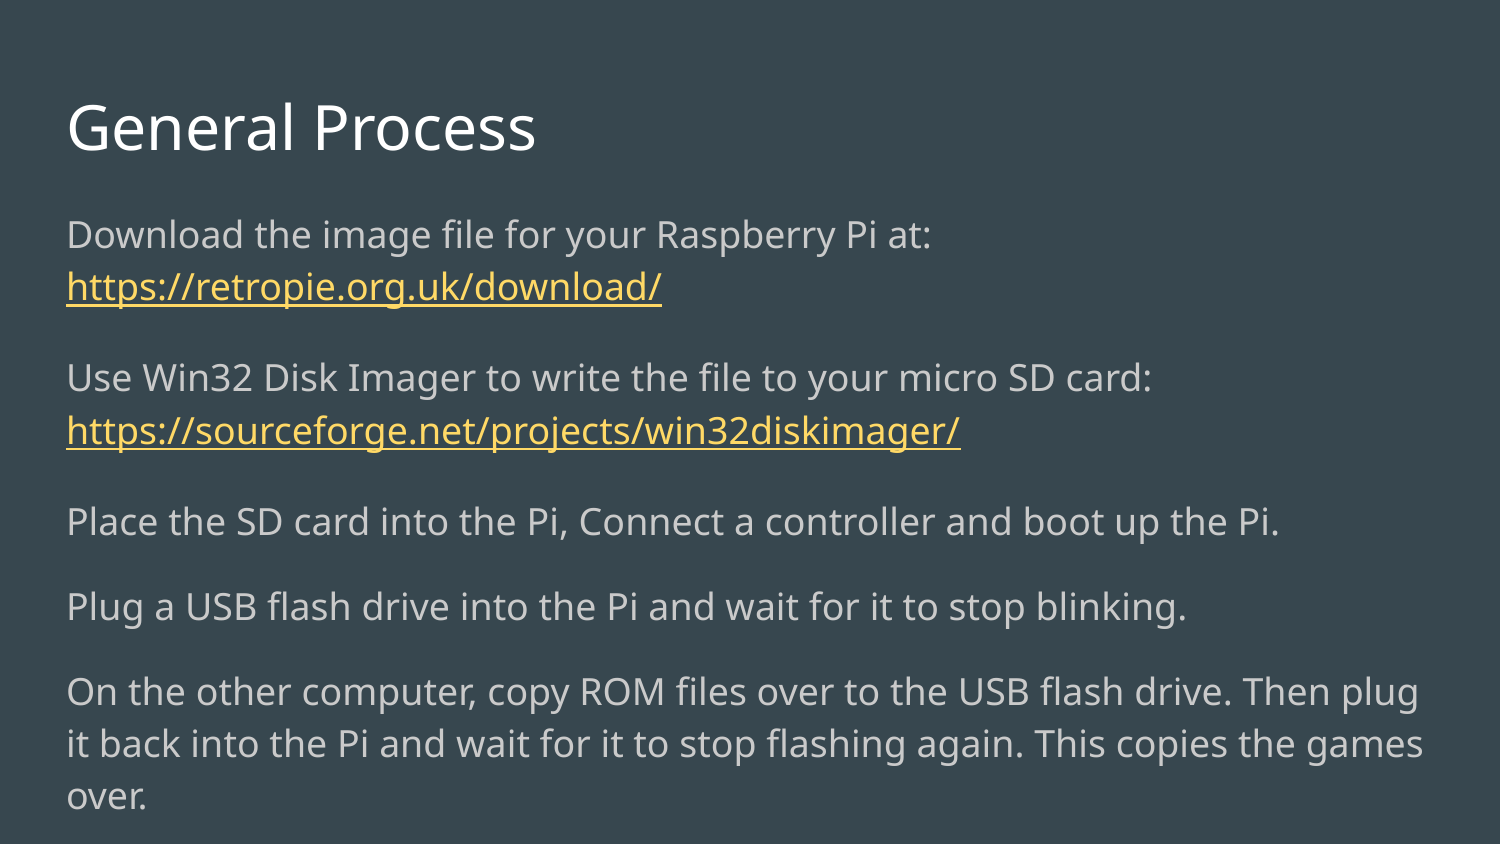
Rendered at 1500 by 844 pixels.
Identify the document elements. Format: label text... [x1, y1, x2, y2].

title General Process [51, 72, 1449, 167]
list Download the image file for your Raspberry Pi at: https://retropie.org.uk/download/ Use Win32 Disk Imager to write the file to your micro SD card: https://sourceforge.net/projects/win32diskimager/ Place the SD card into the Pi, Connect a controller and boot up the Pi. Plug a USB flash drive into the Pi and wait for it to stop blinking. On the other computer, copy ROM files over to the USB flash drive. Then plug it back into the Pi and wait for it to stop flashing again. This copies the games over. Setup controller and play! [51, 189, 1449, 801]
